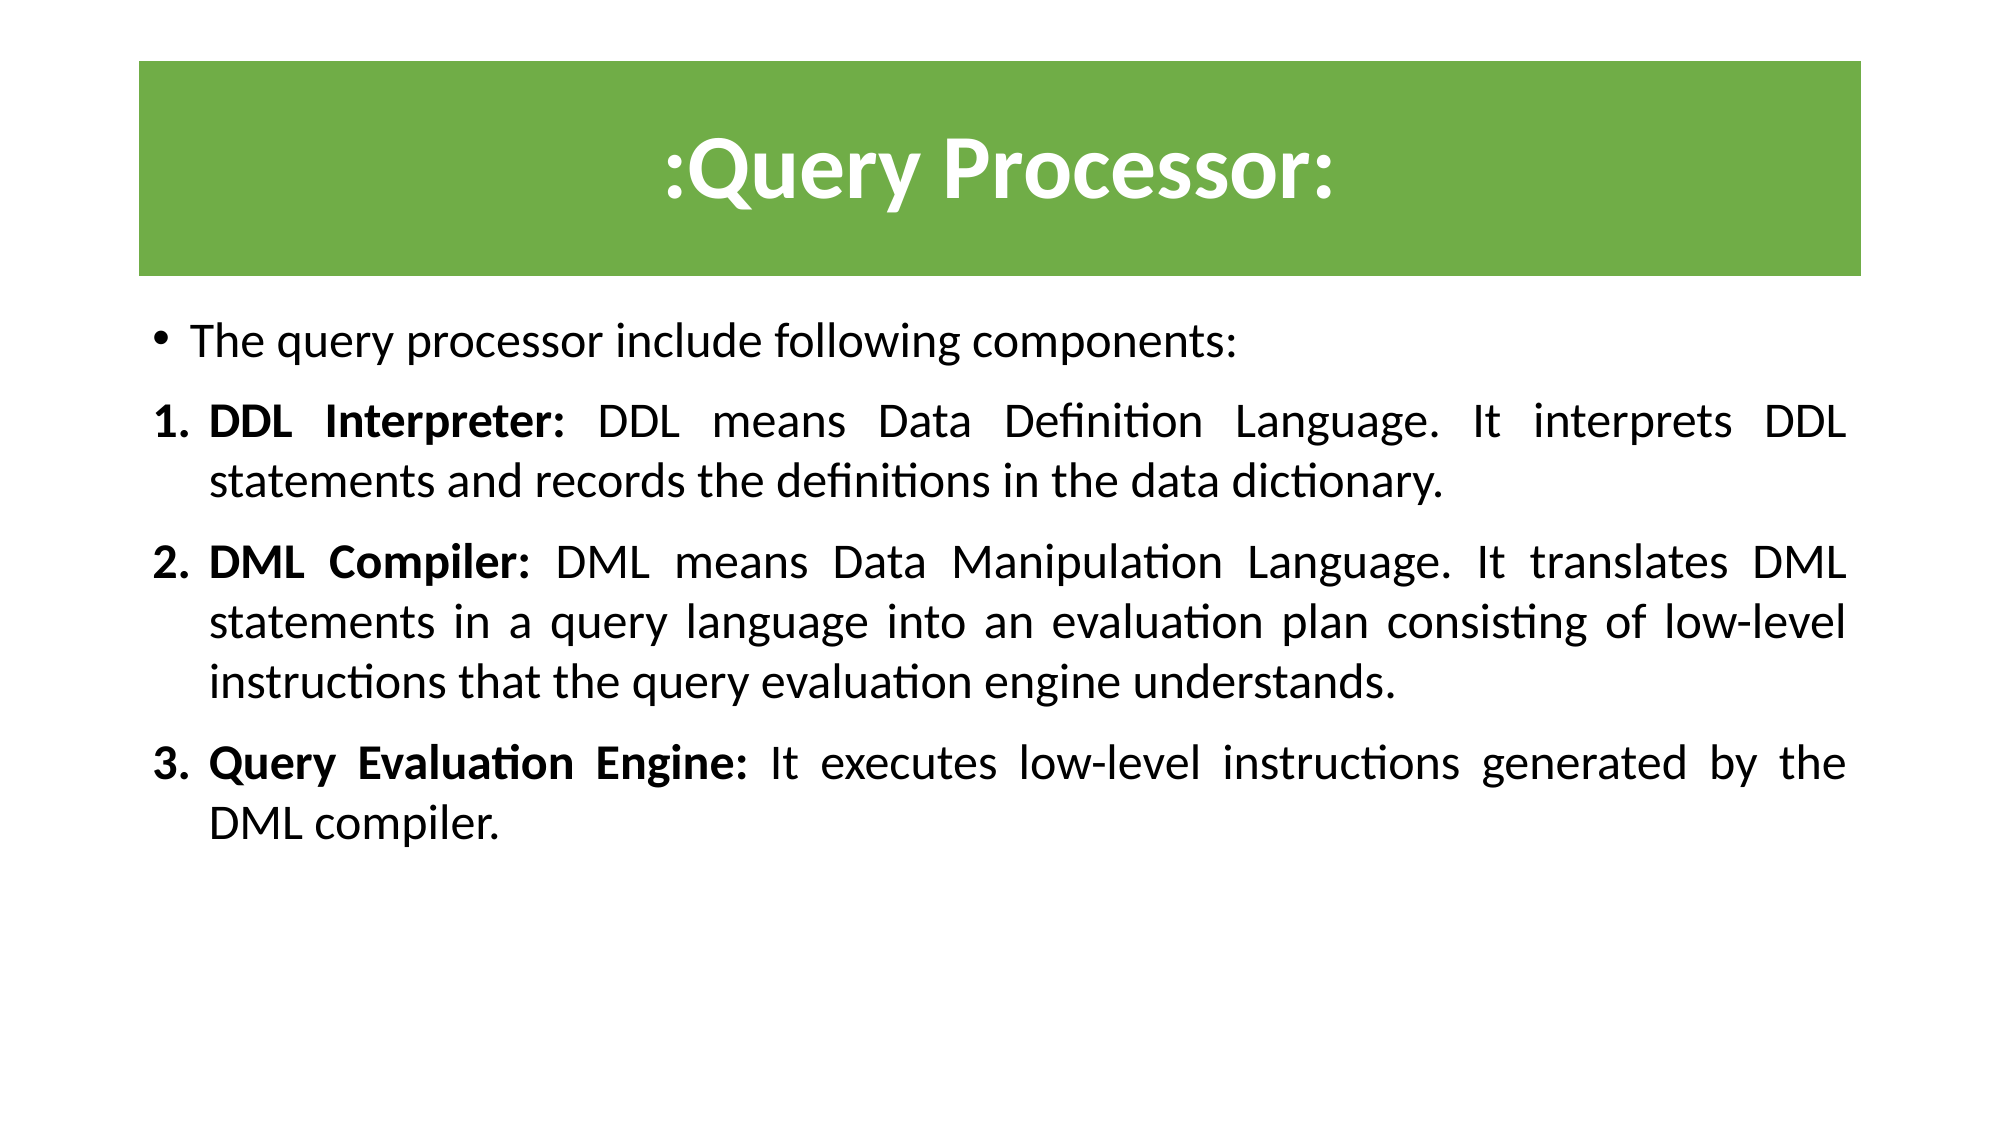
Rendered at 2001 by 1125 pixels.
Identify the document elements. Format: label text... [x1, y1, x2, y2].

list The query processor include following components: DDL Interpreter: DDL means Data Definition Language. It interprets DDL statements and records the definitions in the data dictionary. DML Compiler: DML means Data Manipulation Language. It translates DML statements in a query language into an evaluation plan consisting of low-level instructions that the query evaluation engine understands. Query Evaluation Engine: It executes low-level instructions generated by the DML compiler. [137, 299, 1863, 1014]
title :Query Processor: [136, 58, 1864, 279]
